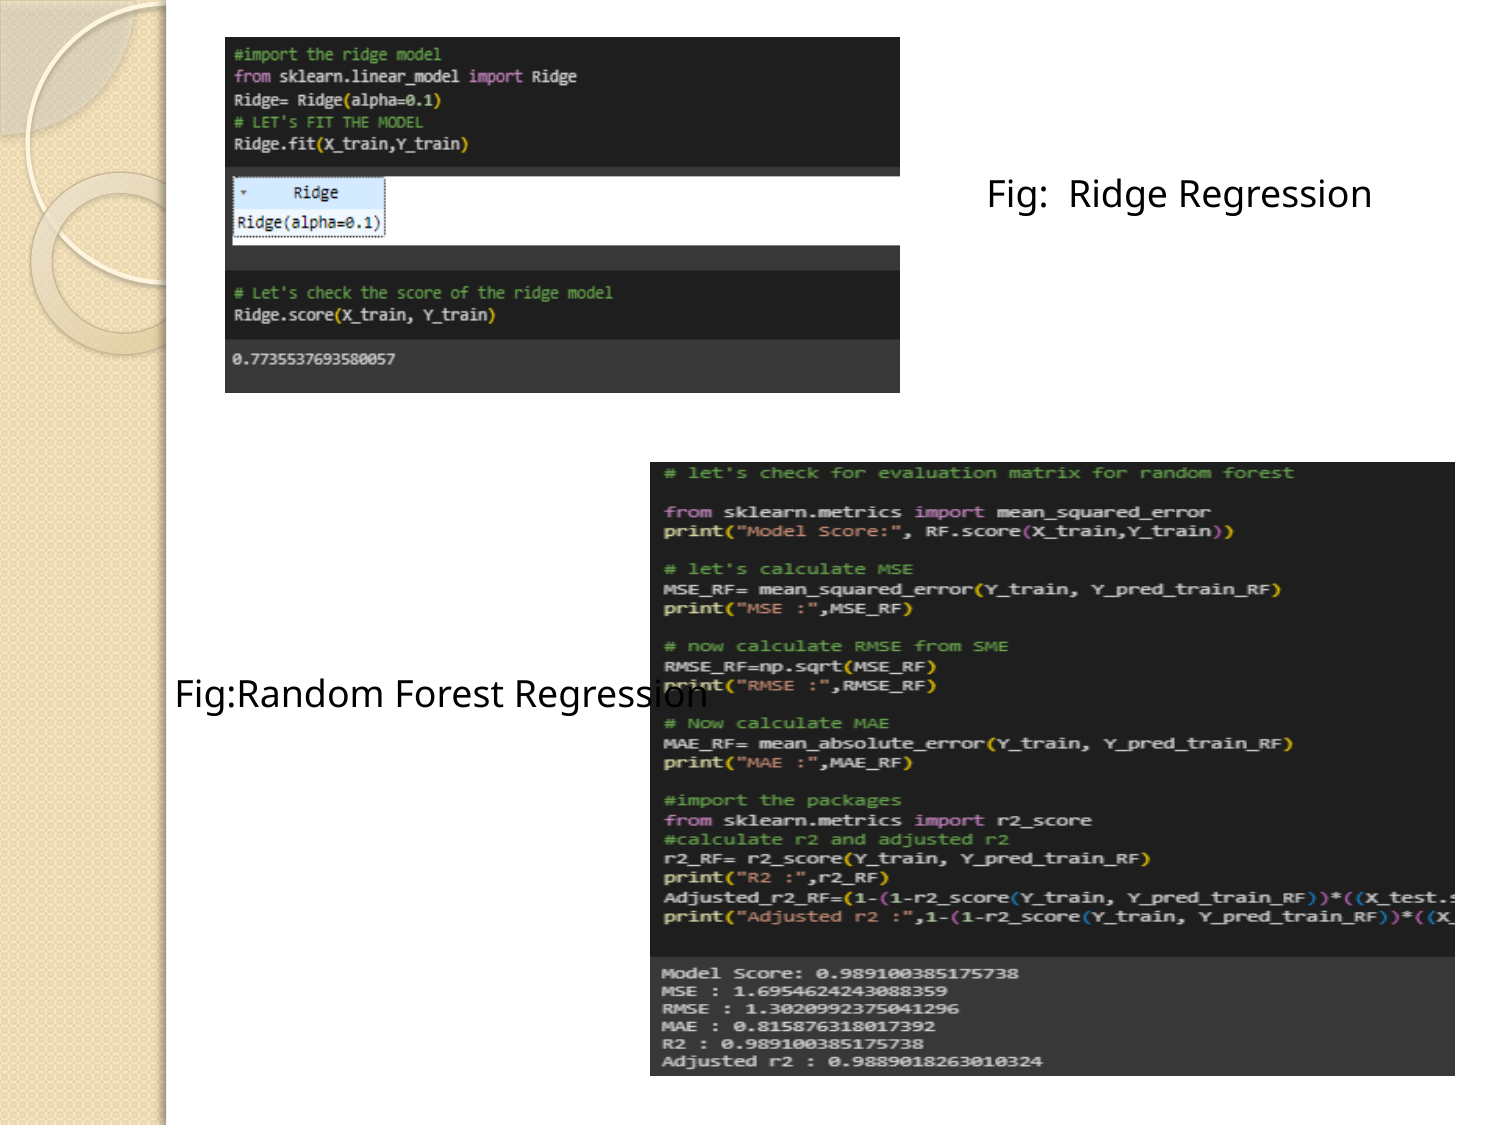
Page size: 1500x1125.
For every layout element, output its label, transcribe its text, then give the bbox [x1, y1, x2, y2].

text_box Fig: Ridge Regression [971, 162, 1389, 223]
picture [649, 462, 1455, 1077]
text_box Fig:Random Forest Regression [149, 662, 642, 813]
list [224, 37, 901, 393]
